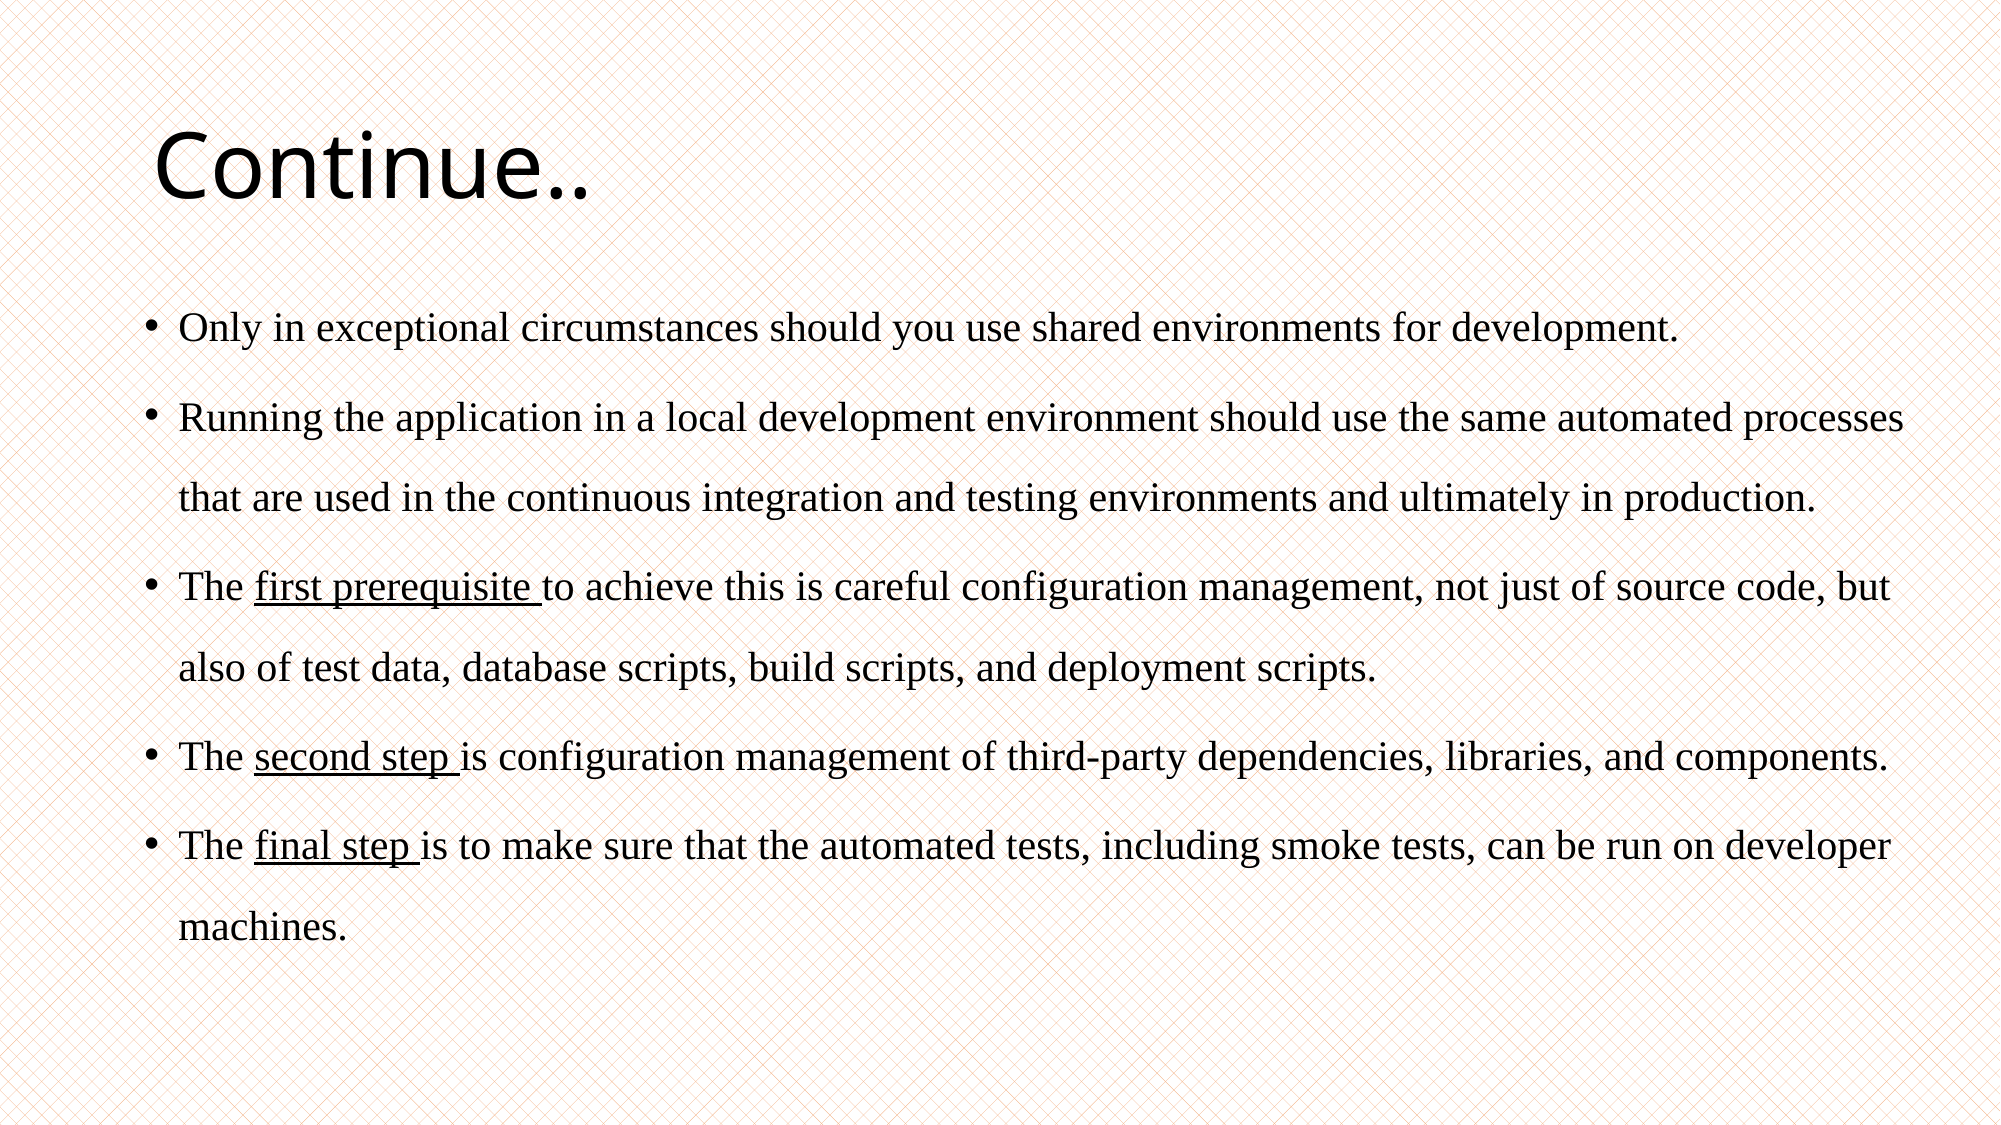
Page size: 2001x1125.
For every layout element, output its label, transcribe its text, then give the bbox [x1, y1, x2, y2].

list Only in exceptional circumstances should you use shared environments for development. Running the application in a local development environment should use the same automated processes that are used in the continuous integration and testing environments and ultimately in production. The first prerequisite to achieve this is careful configuration management, not just of source code, but also of test data, database scripts, build scripts, and deployment scripts. The second step is configuration management of third-party dependencies, libraries, and components. The final step is to make sure that the automated tests, including smoke tests, can be run on developer machines. [61, 262, 1942, 1101]
title Continue.. [137, 59, 1863, 262]
